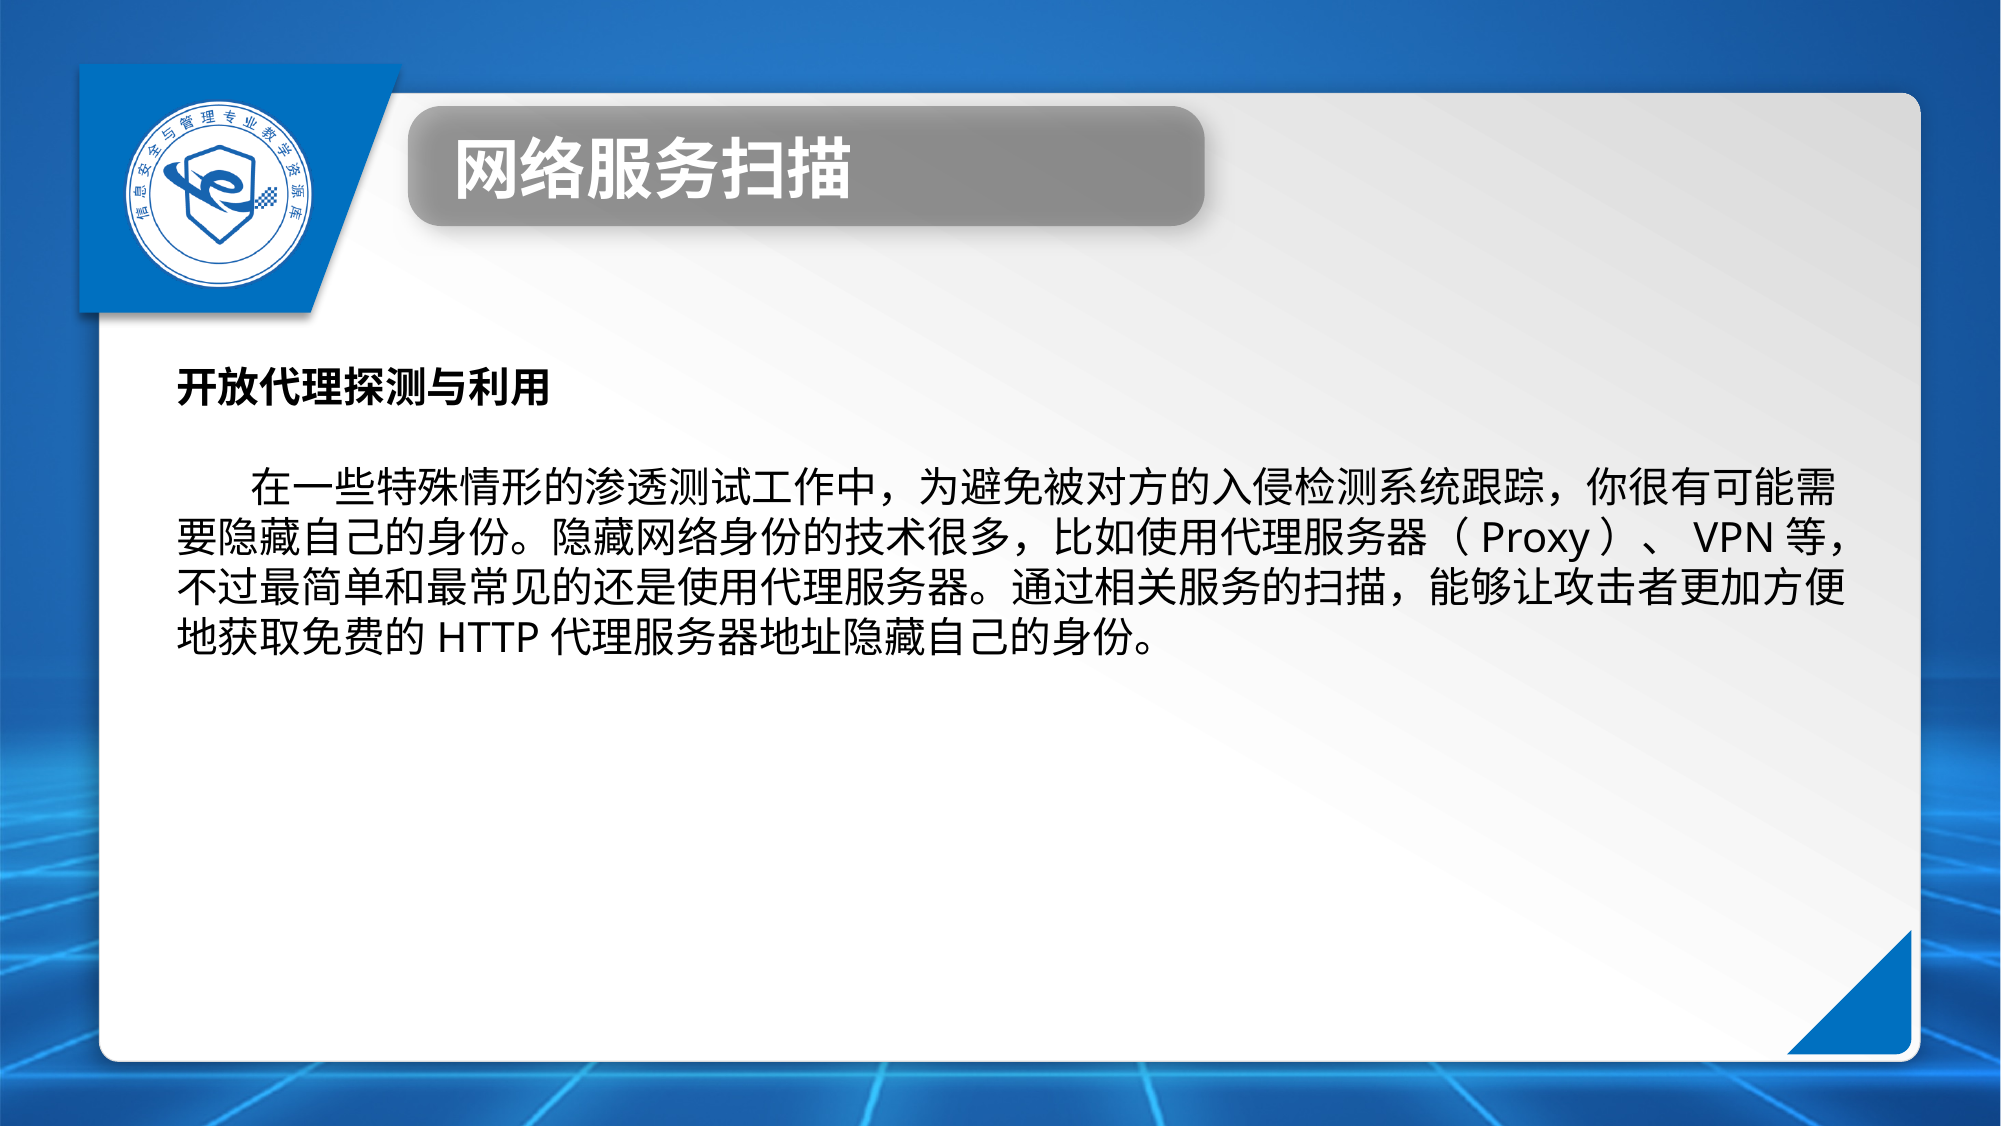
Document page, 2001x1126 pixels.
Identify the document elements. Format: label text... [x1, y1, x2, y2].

picture [0, 0, 2001, 1126]
text_box 网络服务扫描 [438, 118, 869, 214]
text_box [406, 104, 1206, 228]
text_box 开放代理探测与利用 在一些特殊情形的渗透测试工作中，为避免被对方的入侵检测系统跟踪，你很有可能需要隐藏自己的身份。隐藏网络身份的技术很多，比如使用代理服务器（Proxy）、VPN等，不过最简单和最常见的还是使用代理服务器。通过相关服务的扫描，能够让攻击者更加方便地获取免费的HTTP代理服务器地址隐藏自己的身份。 [161, 353, 1879, 669]
